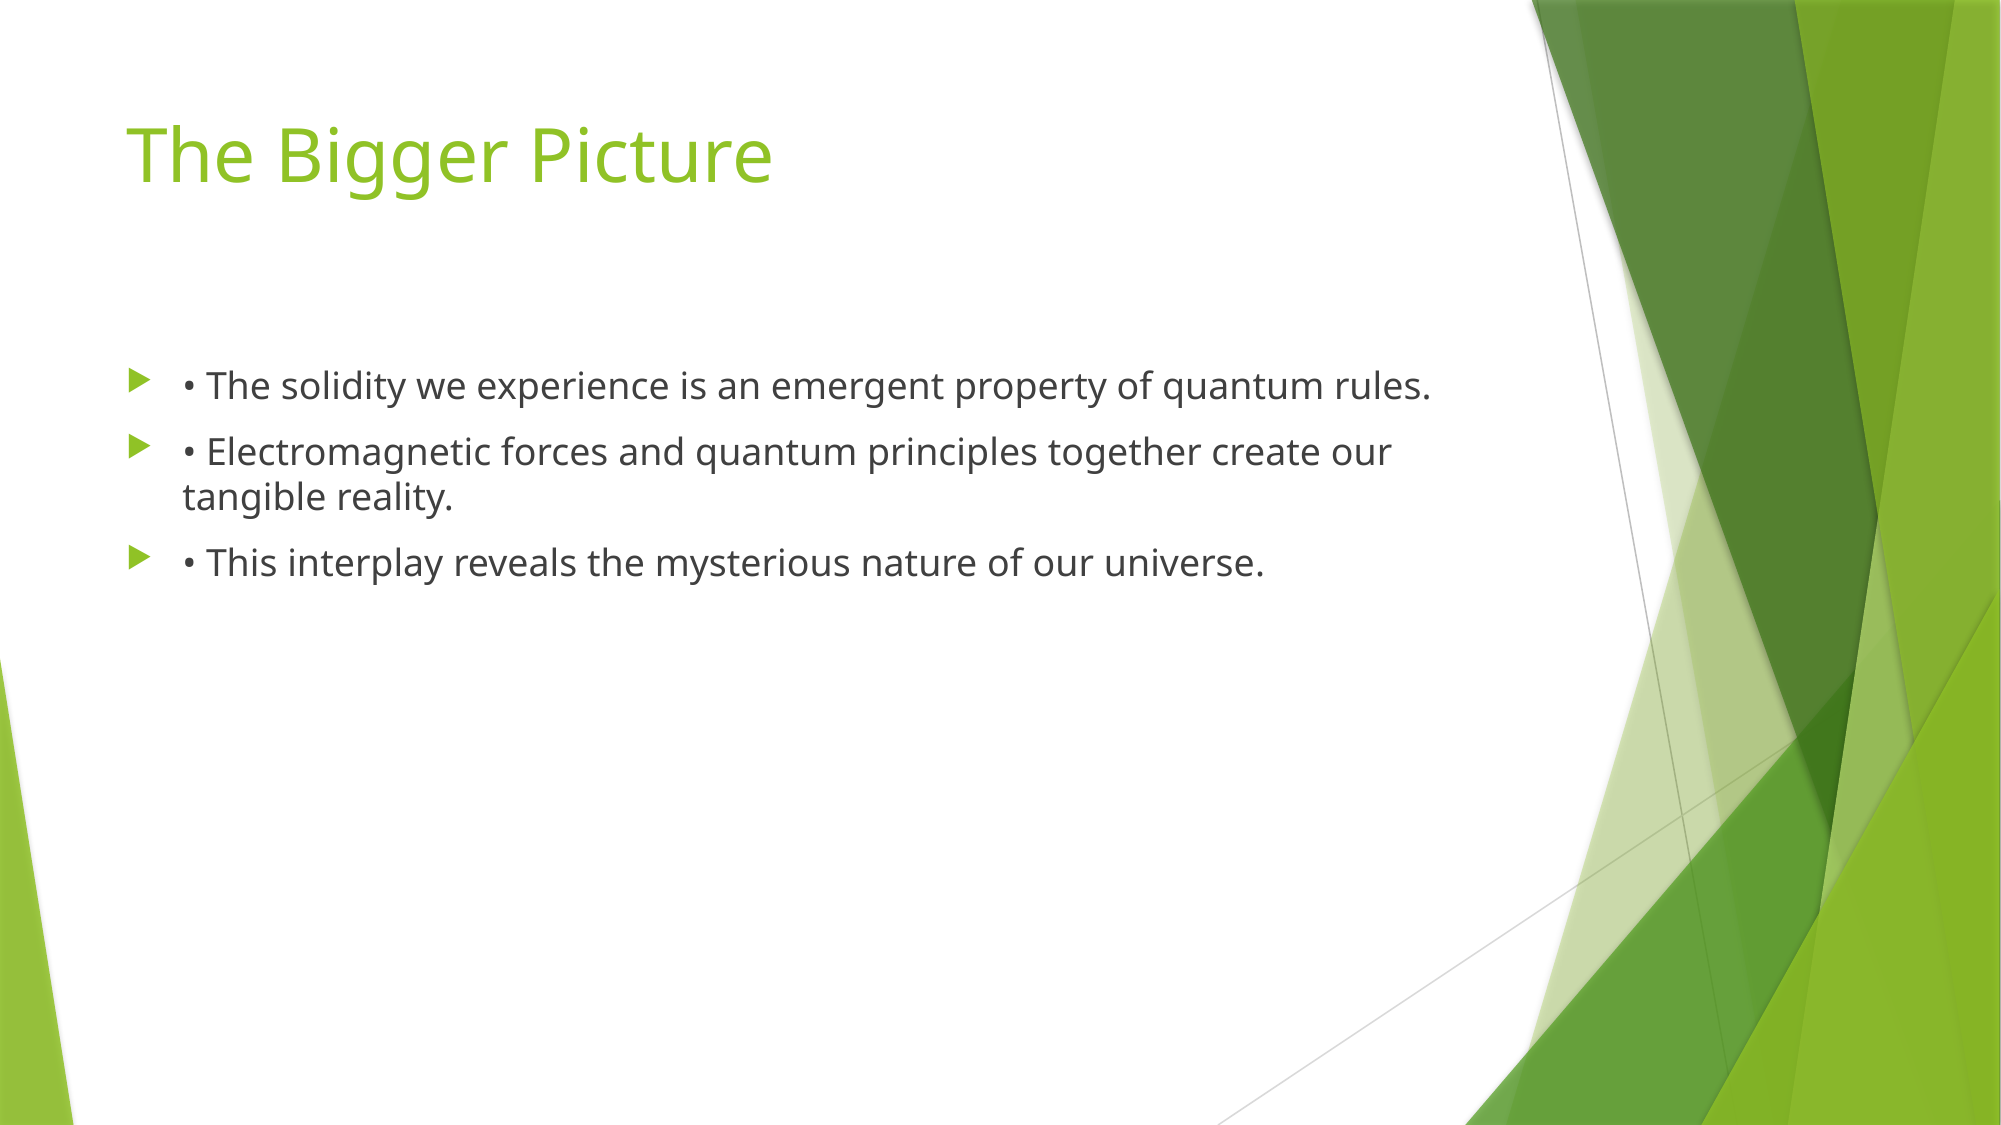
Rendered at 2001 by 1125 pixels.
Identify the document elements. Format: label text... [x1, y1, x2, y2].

list • The solidity we experience is an emergent property of quantum rules. • Electromagnetic forces and quantum principles together create our tangible reality. • This interplay reveals the mysterious nature of our universe. [111, 354, 1522, 992]
title The Bigger Picture [111, 99, 1522, 317]
